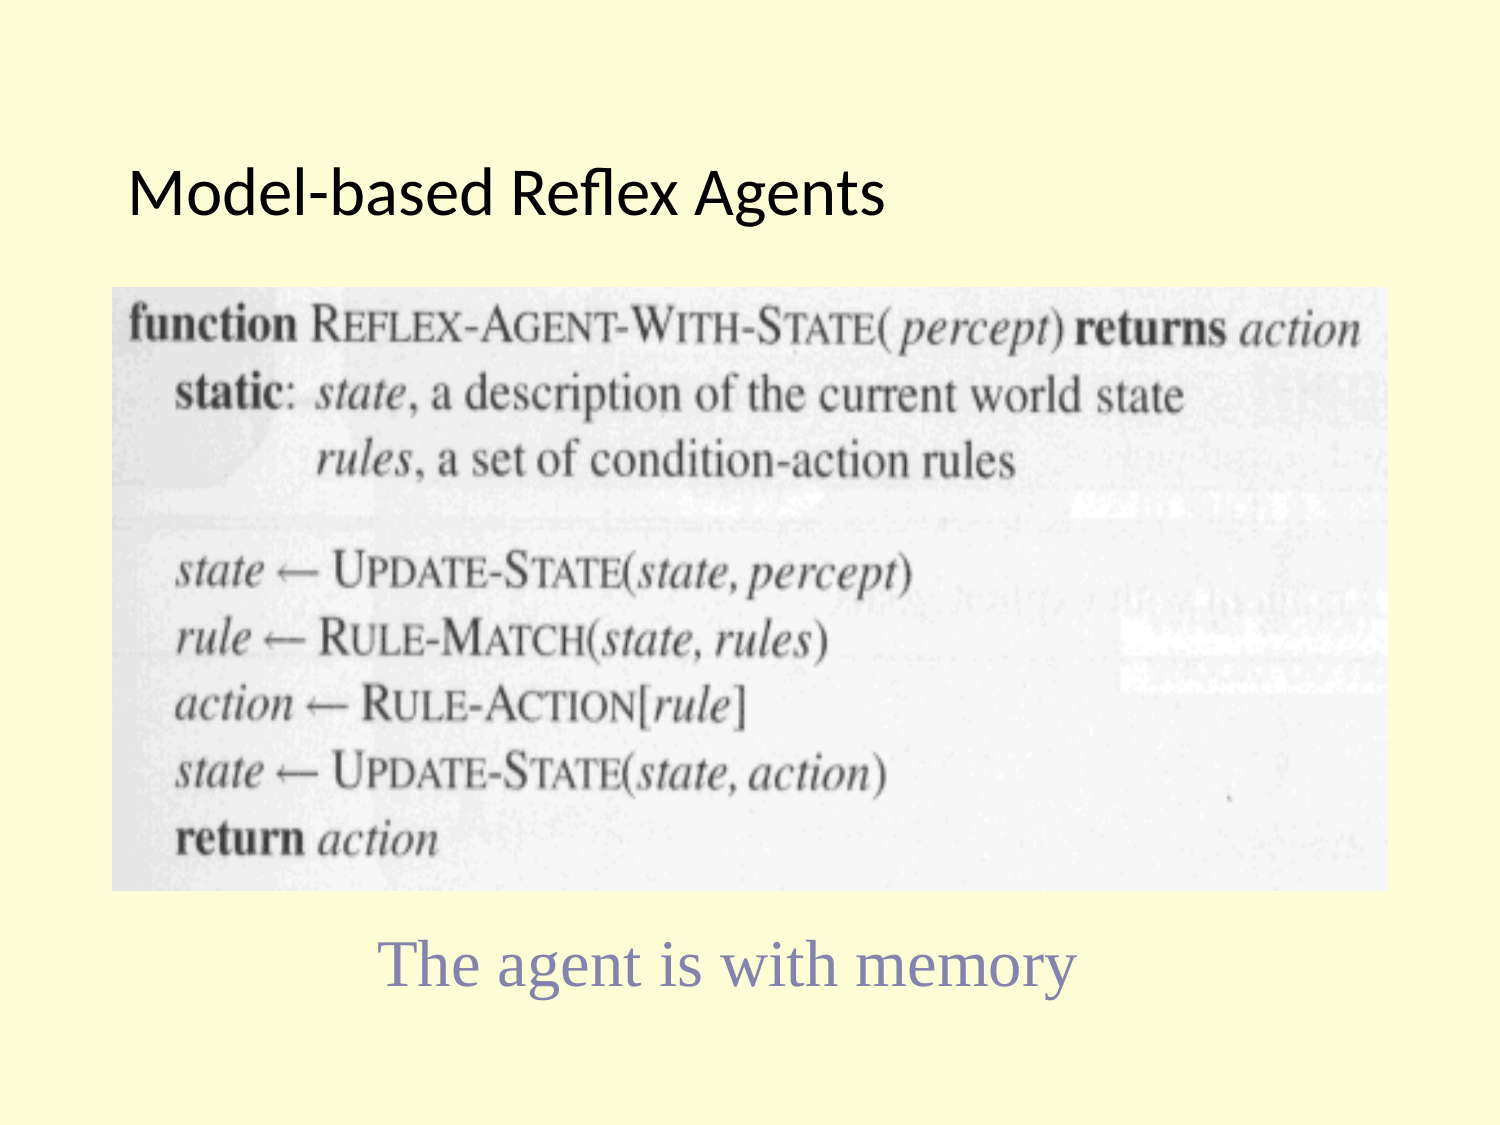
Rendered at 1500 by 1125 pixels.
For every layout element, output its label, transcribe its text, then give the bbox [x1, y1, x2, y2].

title Model-based Reflex Agents [112, 99, 1388, 287]
text_box The agent is with memory [362, 912, 1113, 1008]
picture [112, 287, 1388, 892]
